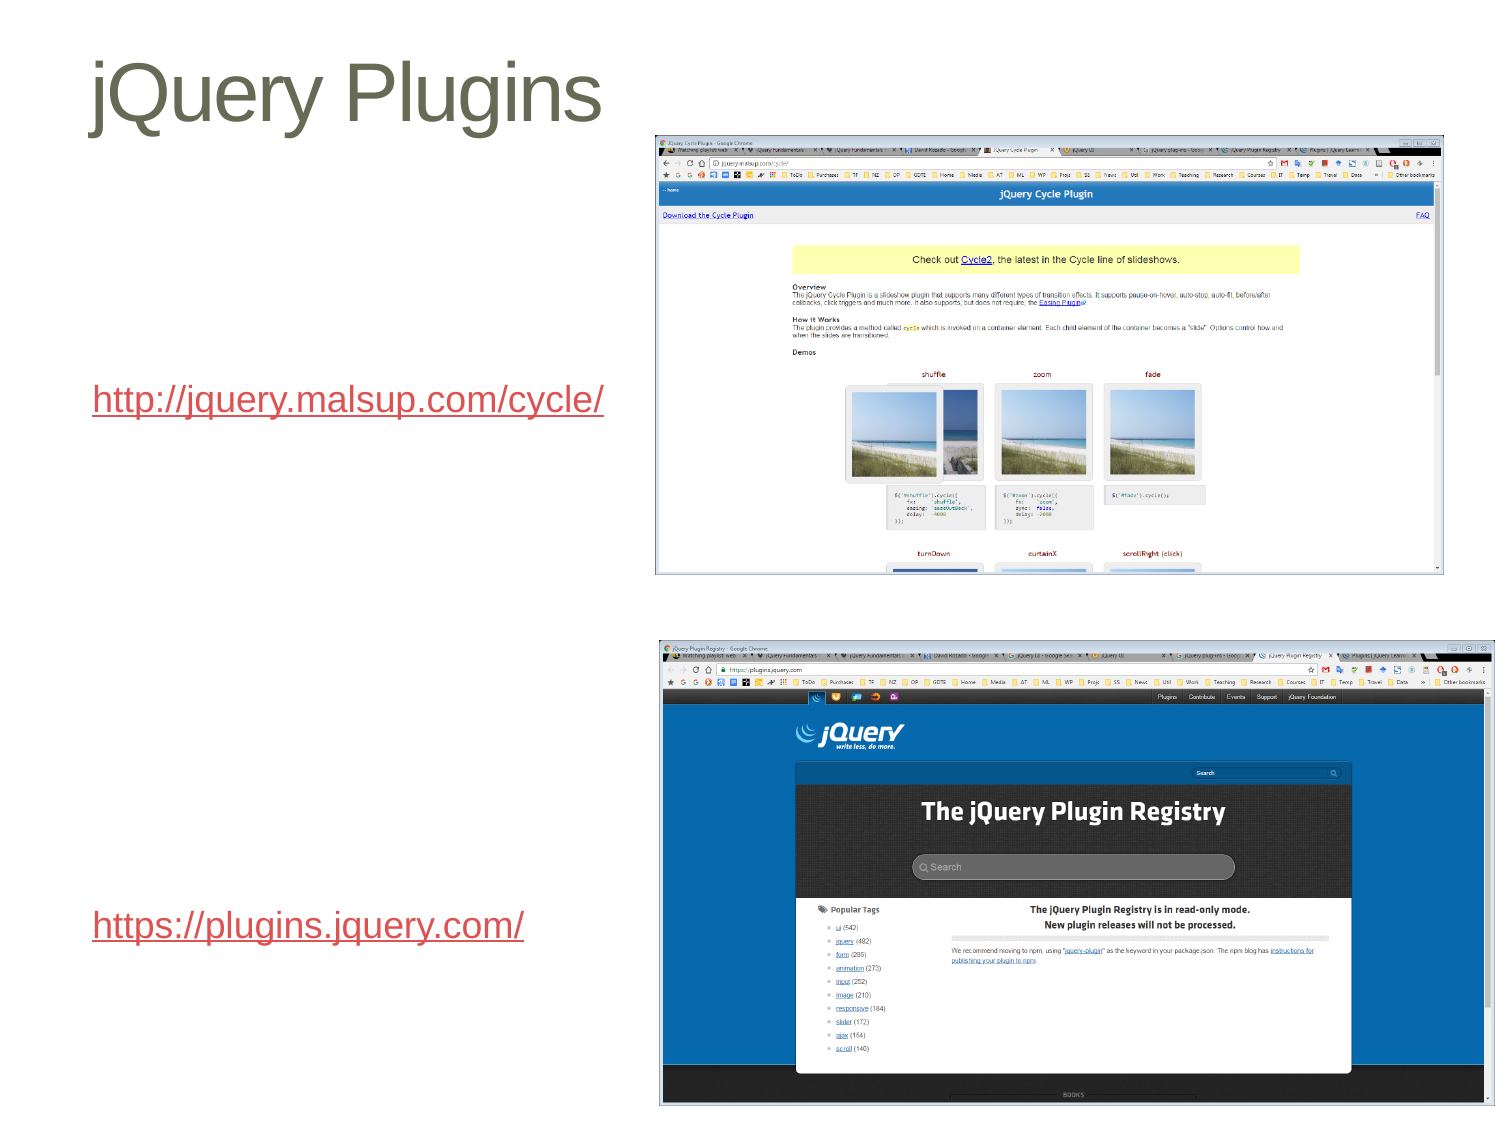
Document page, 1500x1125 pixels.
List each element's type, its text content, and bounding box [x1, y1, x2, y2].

text_box https://plugins.jquery.com/ [77, 893, 540, 998]
picture [659, 640, 1495, 1107]
title jQuery Plugins [75, 7, 1425, 170]
text_box http://jquery.malsup.com/cycle/ [77, 367, 620, 473]
picture [655, 134, 1444, 575]
